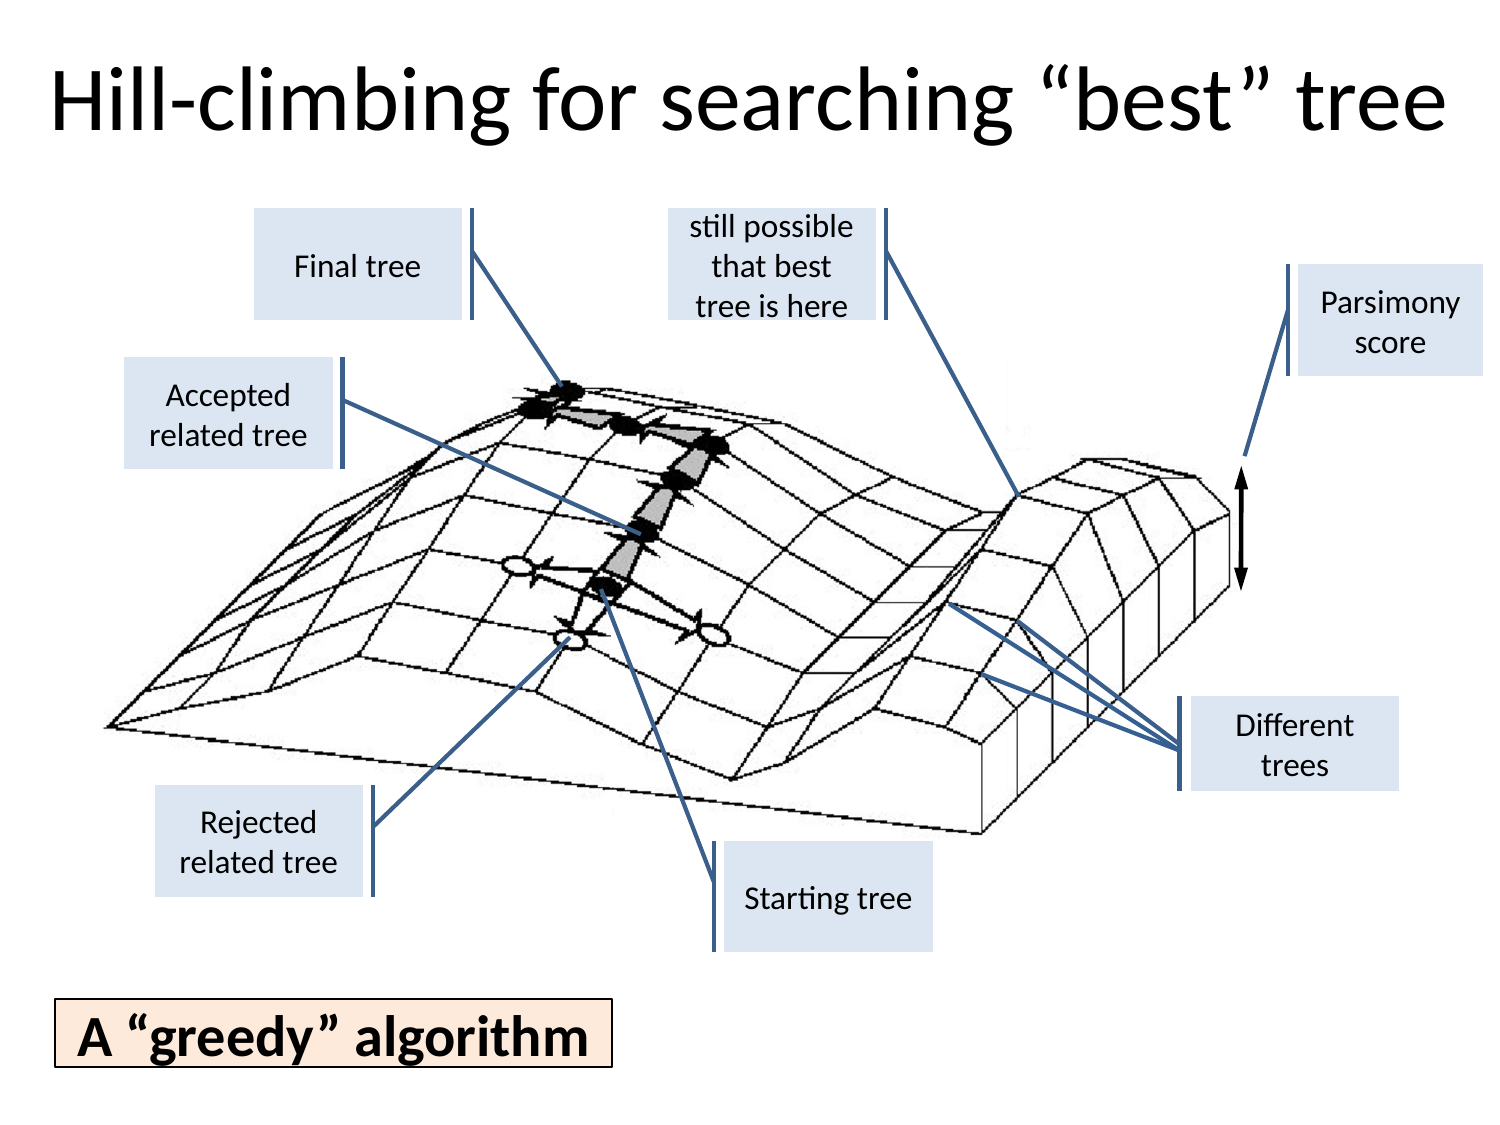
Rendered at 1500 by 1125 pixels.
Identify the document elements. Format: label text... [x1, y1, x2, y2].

text_box Rejected related tree [155, 850, 363, 897]
text_box A “greedy” algorithm [53, 997, 614, 1069]
text_box Final tree [254, 208, 462, 320]
text_box Starting tree [724, 850, 933, 952]
text_box still possible that best tree is here [668, 208, 876, 320]
picture [102, 352, 1239, 841]
text_box Different trees [1245, 696, 1399, 791]
text_box Hill-climbing for searching “best” tree [0, 0, 1500, 187]
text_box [948, 603, 1180, 751]
text_box Parsimony score [1298, 264, 1483, 376]
